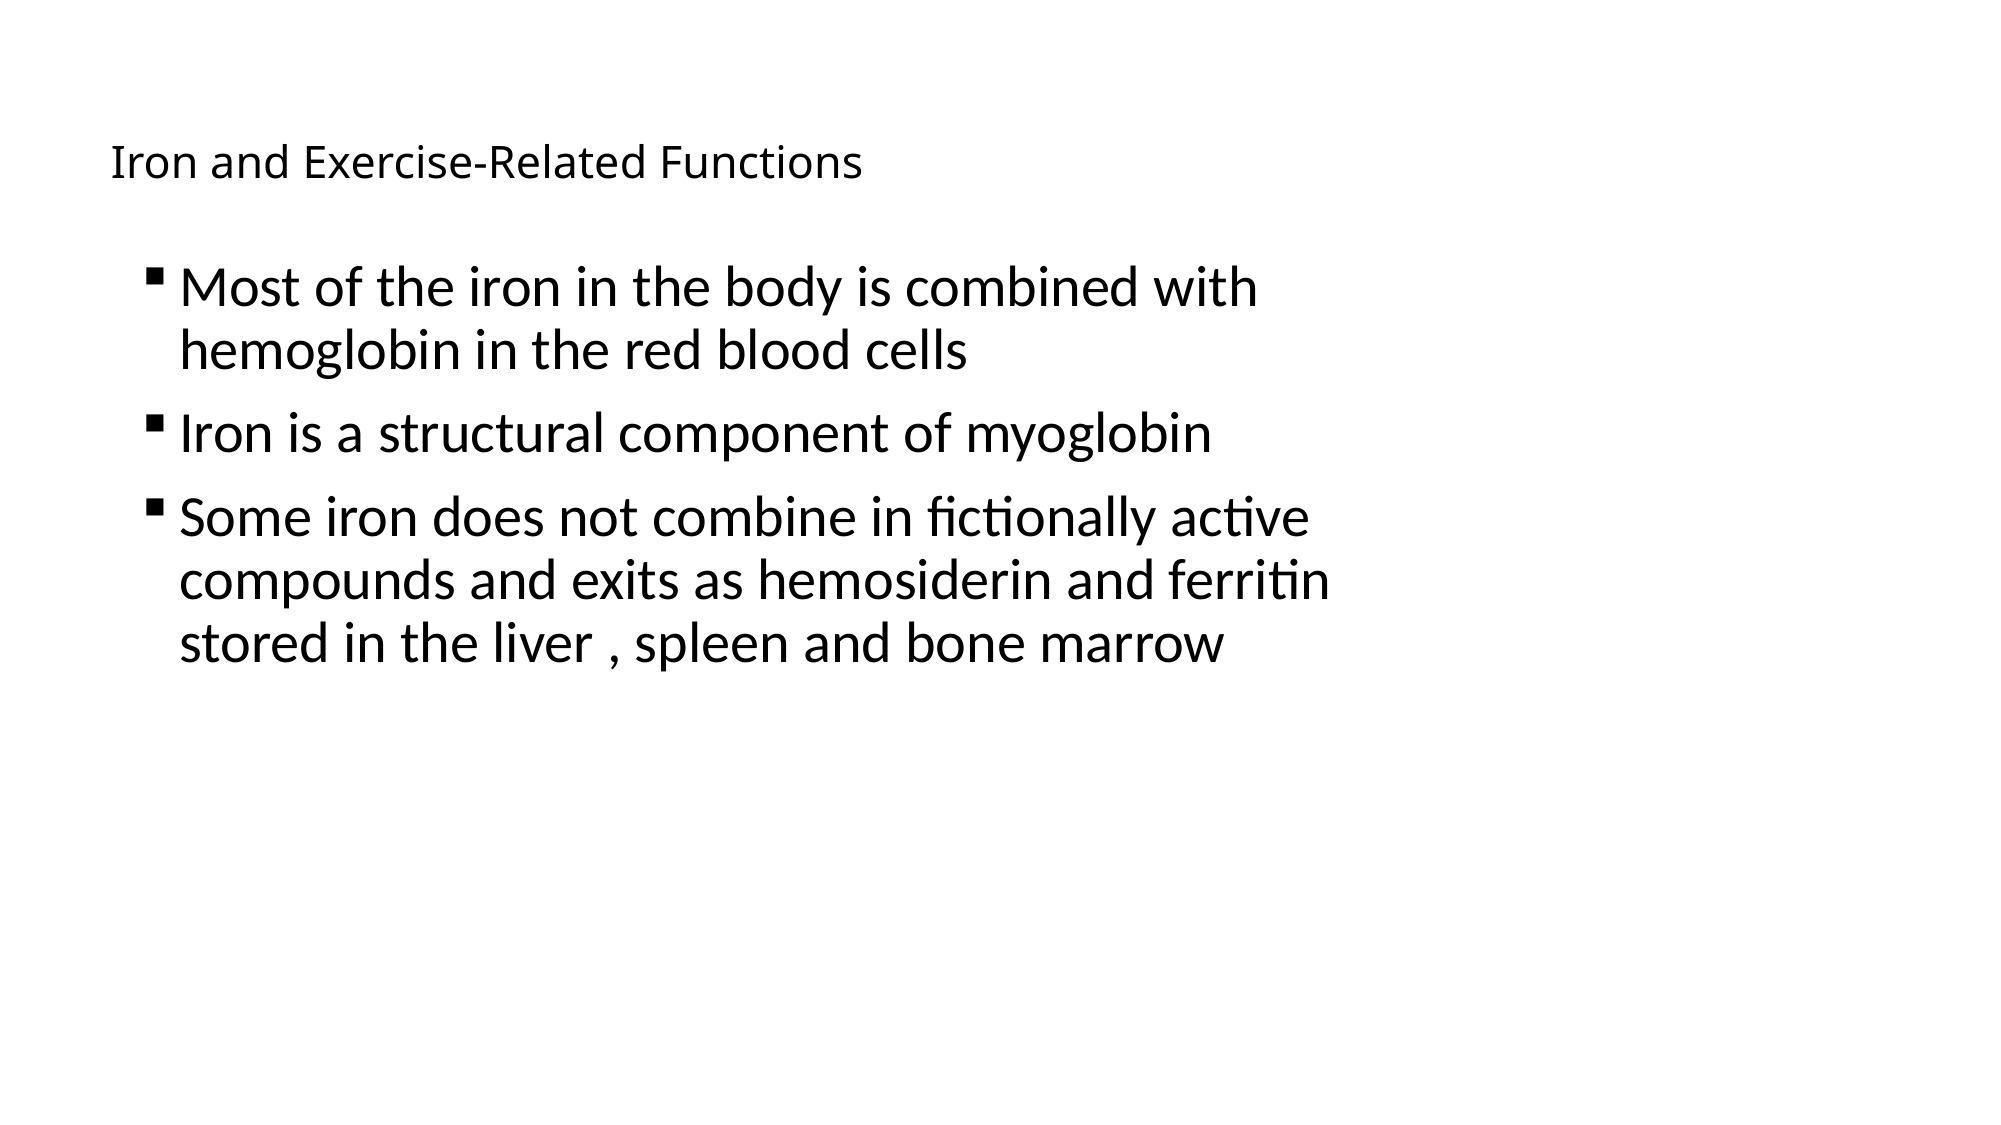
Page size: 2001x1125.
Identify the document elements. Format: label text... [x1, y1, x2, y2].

list Most of the iron in the body is combined with hemoglobin in the red blood cells Iron is a structural component of myoglobin Some iron does not combine in fictionally active compounds and exits as hemosiderin and ferritin stored in the liver , spleen and bone marrow [126, 248, 1490, 1036]
title Iron and Exercise-Related Functions [72, 132, 1460, 197]
